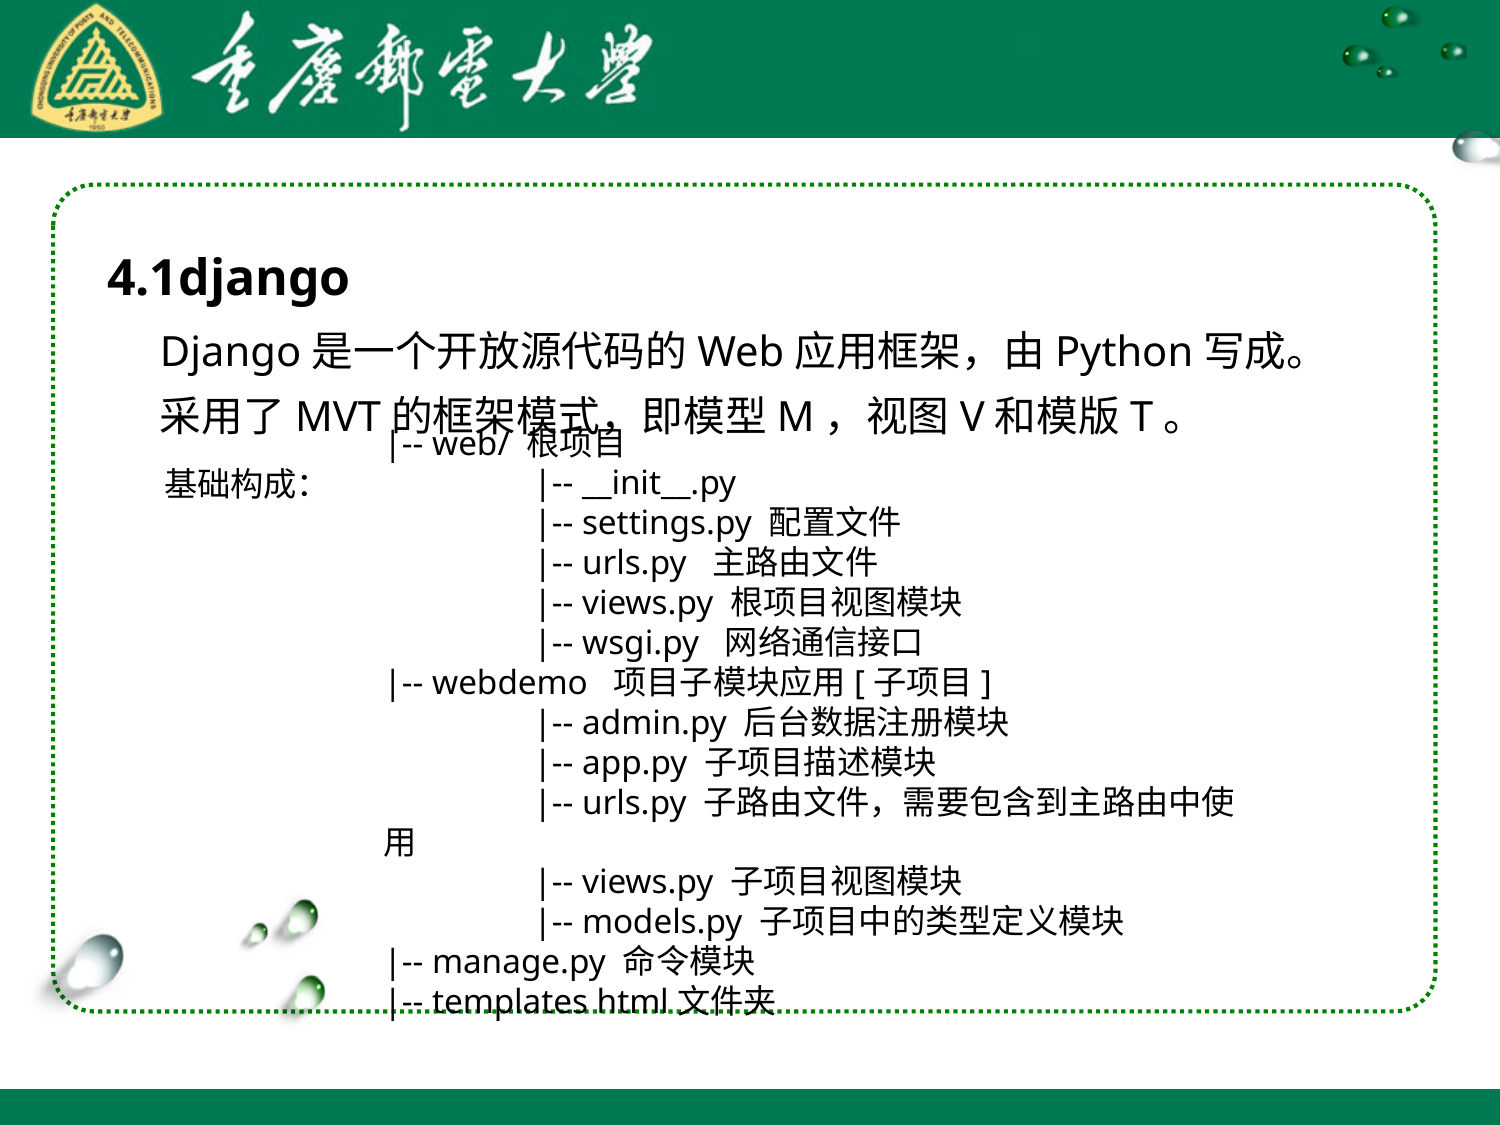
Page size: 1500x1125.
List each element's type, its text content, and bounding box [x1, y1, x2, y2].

text_box 基础构成： [149, 443, 398, 511]
picture [0, 802, 1500, 1125]
text_box |-- web/ 根项目 |-- __init__.py |-- settings.py 配置文件 |-- urls.py 主路由文件 |-- views.py 根项目视图模块 |-- wsgi.py 网络通信接口 |-- webdemo 项目子模块应用[子项目] |-- admin.py 后台数据注册模块 |-- app.py 子项目描述模块 |-- urls.py 子路由文件，需要包含到主路由中使用 |-- views.py 子项目视图模块 |-- models.py 子项目中的类型定义模块 |-- manage.py 命令模块 |-- templates html文件夹 [383, 421, 1260, 1042]
text_box 4.1django [92, 219, 455, 313]
text_box Django是一个开放源代码的Web应用框架，由Python写成。采用了MVT的框架模式，即模型M，视图V和模版T。 [145, 302, 1374, 447]
picture [0, 0, 1500, 238]
